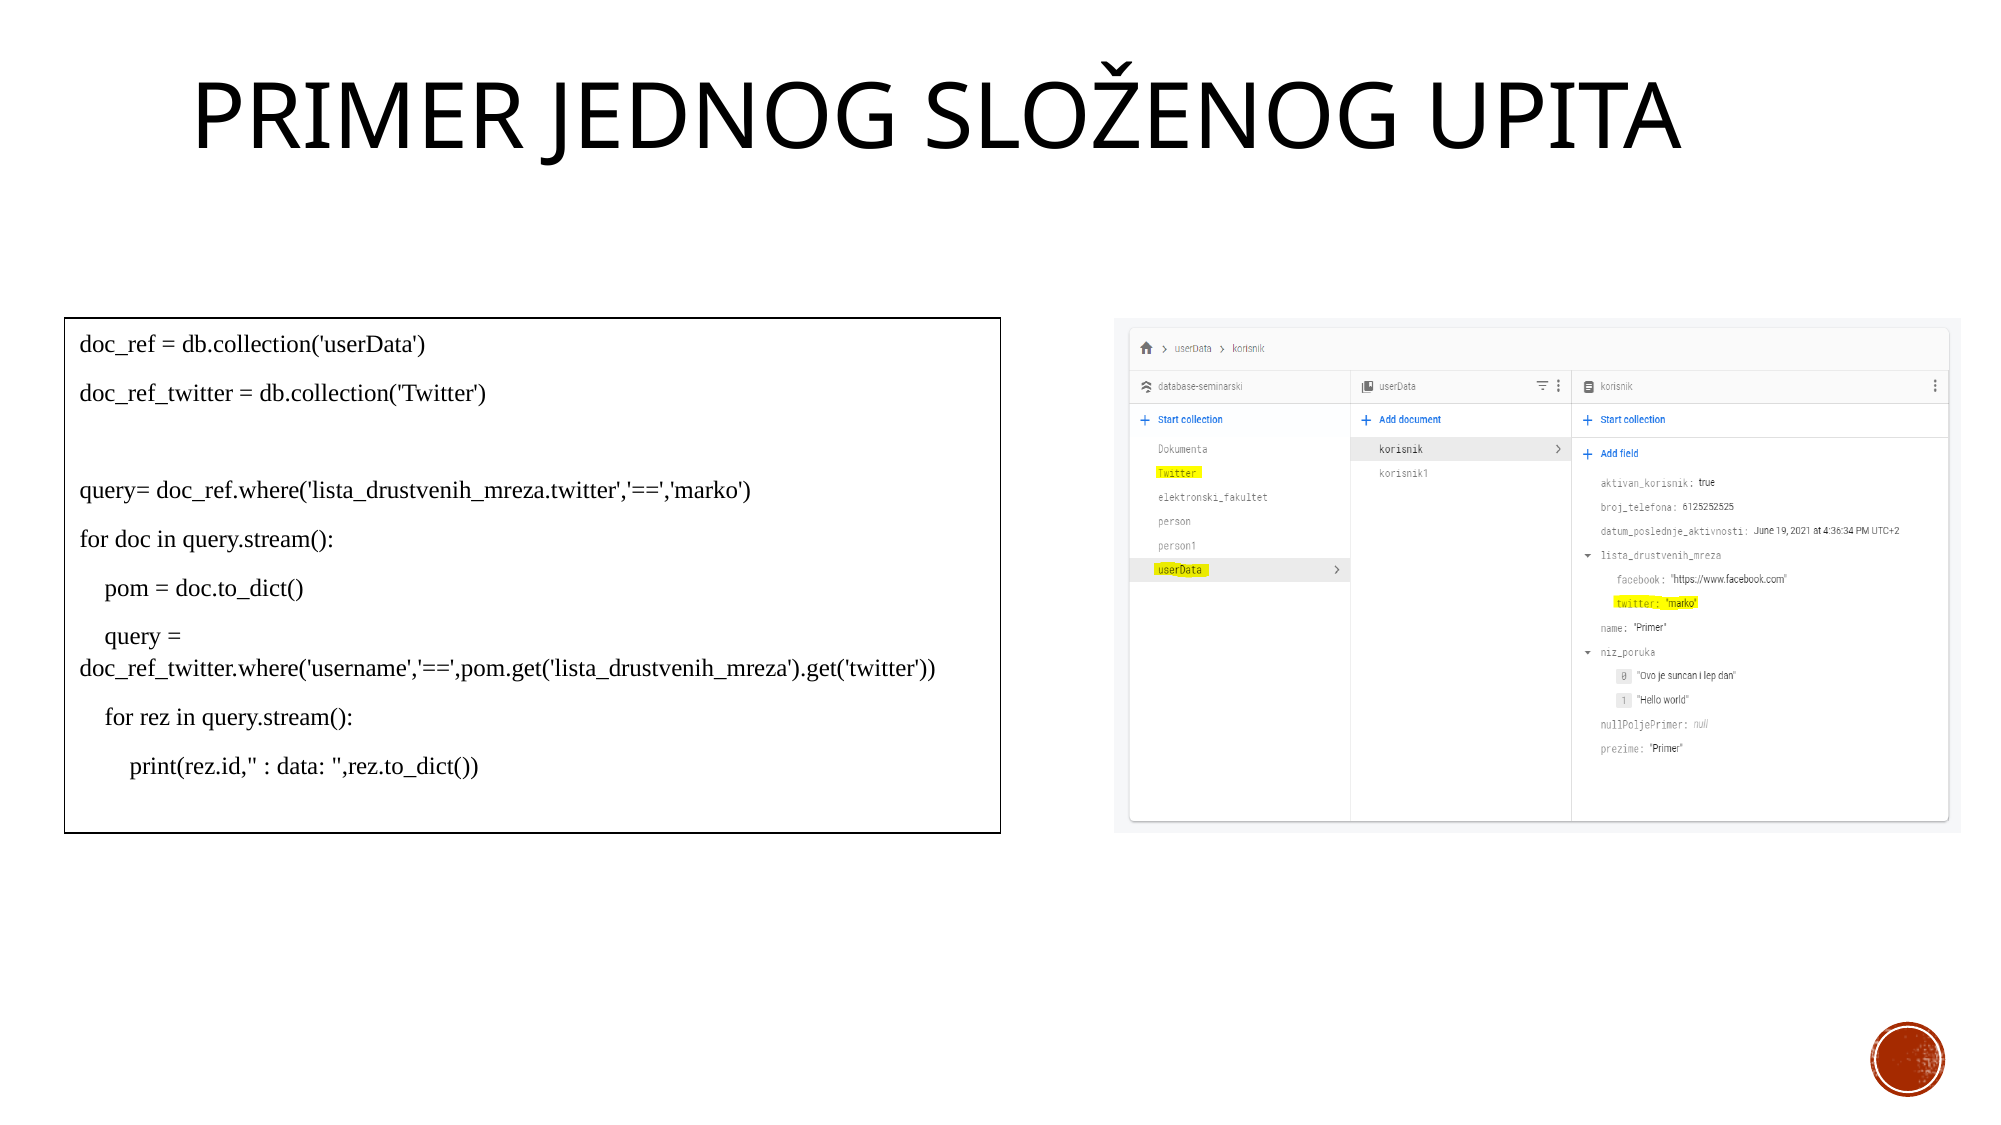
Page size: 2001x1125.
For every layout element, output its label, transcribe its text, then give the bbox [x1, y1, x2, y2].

picture [1114, 318, 1961, 833]
title Primer jednog složenog upita [175, 33, 1826, 204]
text_box doc_ref = db.collection('userData') doc_ref_twitter = db.collection('Twitter') query= doc_ref.where('lista_drustvenih_mreza.twitter','==','marko') for doc in query.stream(): pom = doc.to_dict() query = doc_ref_twitter.where('username','==',pom.get('lista_drustvenih_mreza').get('twitter')) for rez in query.stream(): print(rez.id," : data: ",rez.to_dict()) [64, 318, 1001, 833]
